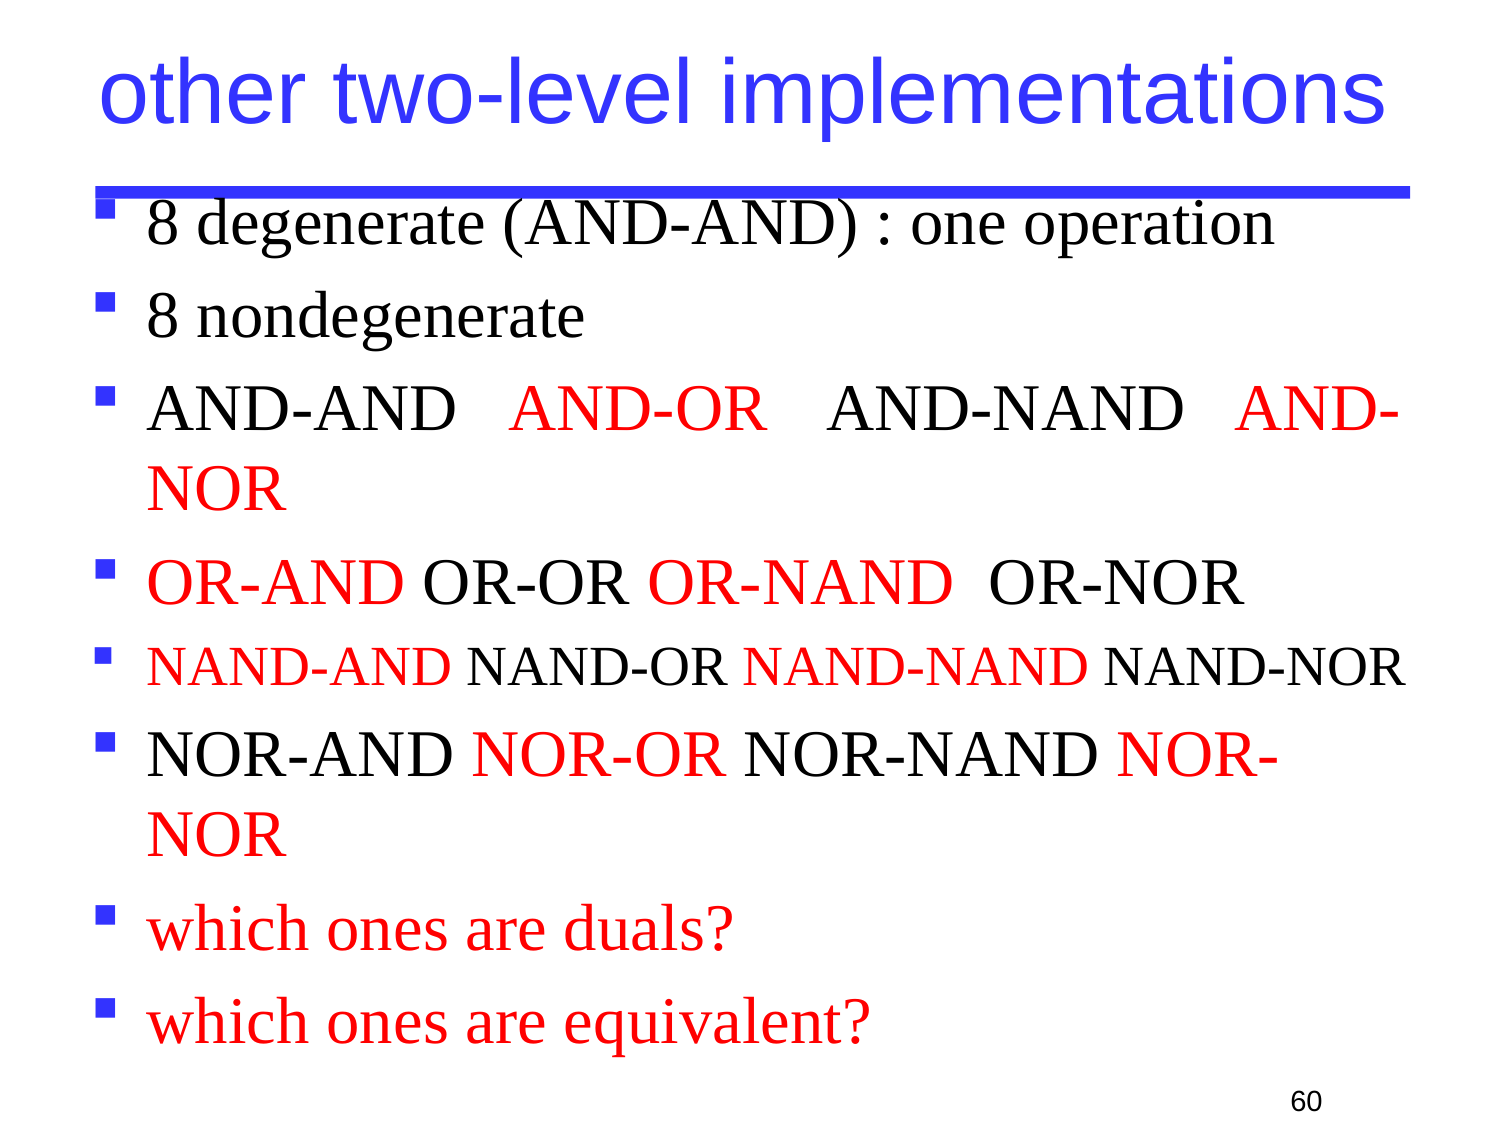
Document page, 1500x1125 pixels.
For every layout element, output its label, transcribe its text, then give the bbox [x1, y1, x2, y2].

list 8 degenerate (AND-AND) : one operation 8 nondegenerate AND-AND AND-OR AND-NAND AND-NOR OR-AND OR-OR OR-NAND OR-NOR NAND-AND NAND-OR NAND-NAND NAND-NOR NOR-AND NOR-OR NOR-NAND NOR-NOR which ones are duals? which ones are equivalent? [74, 169, 1423, 1091]
title other two-level implementations [83, 3, 1423, 169]
